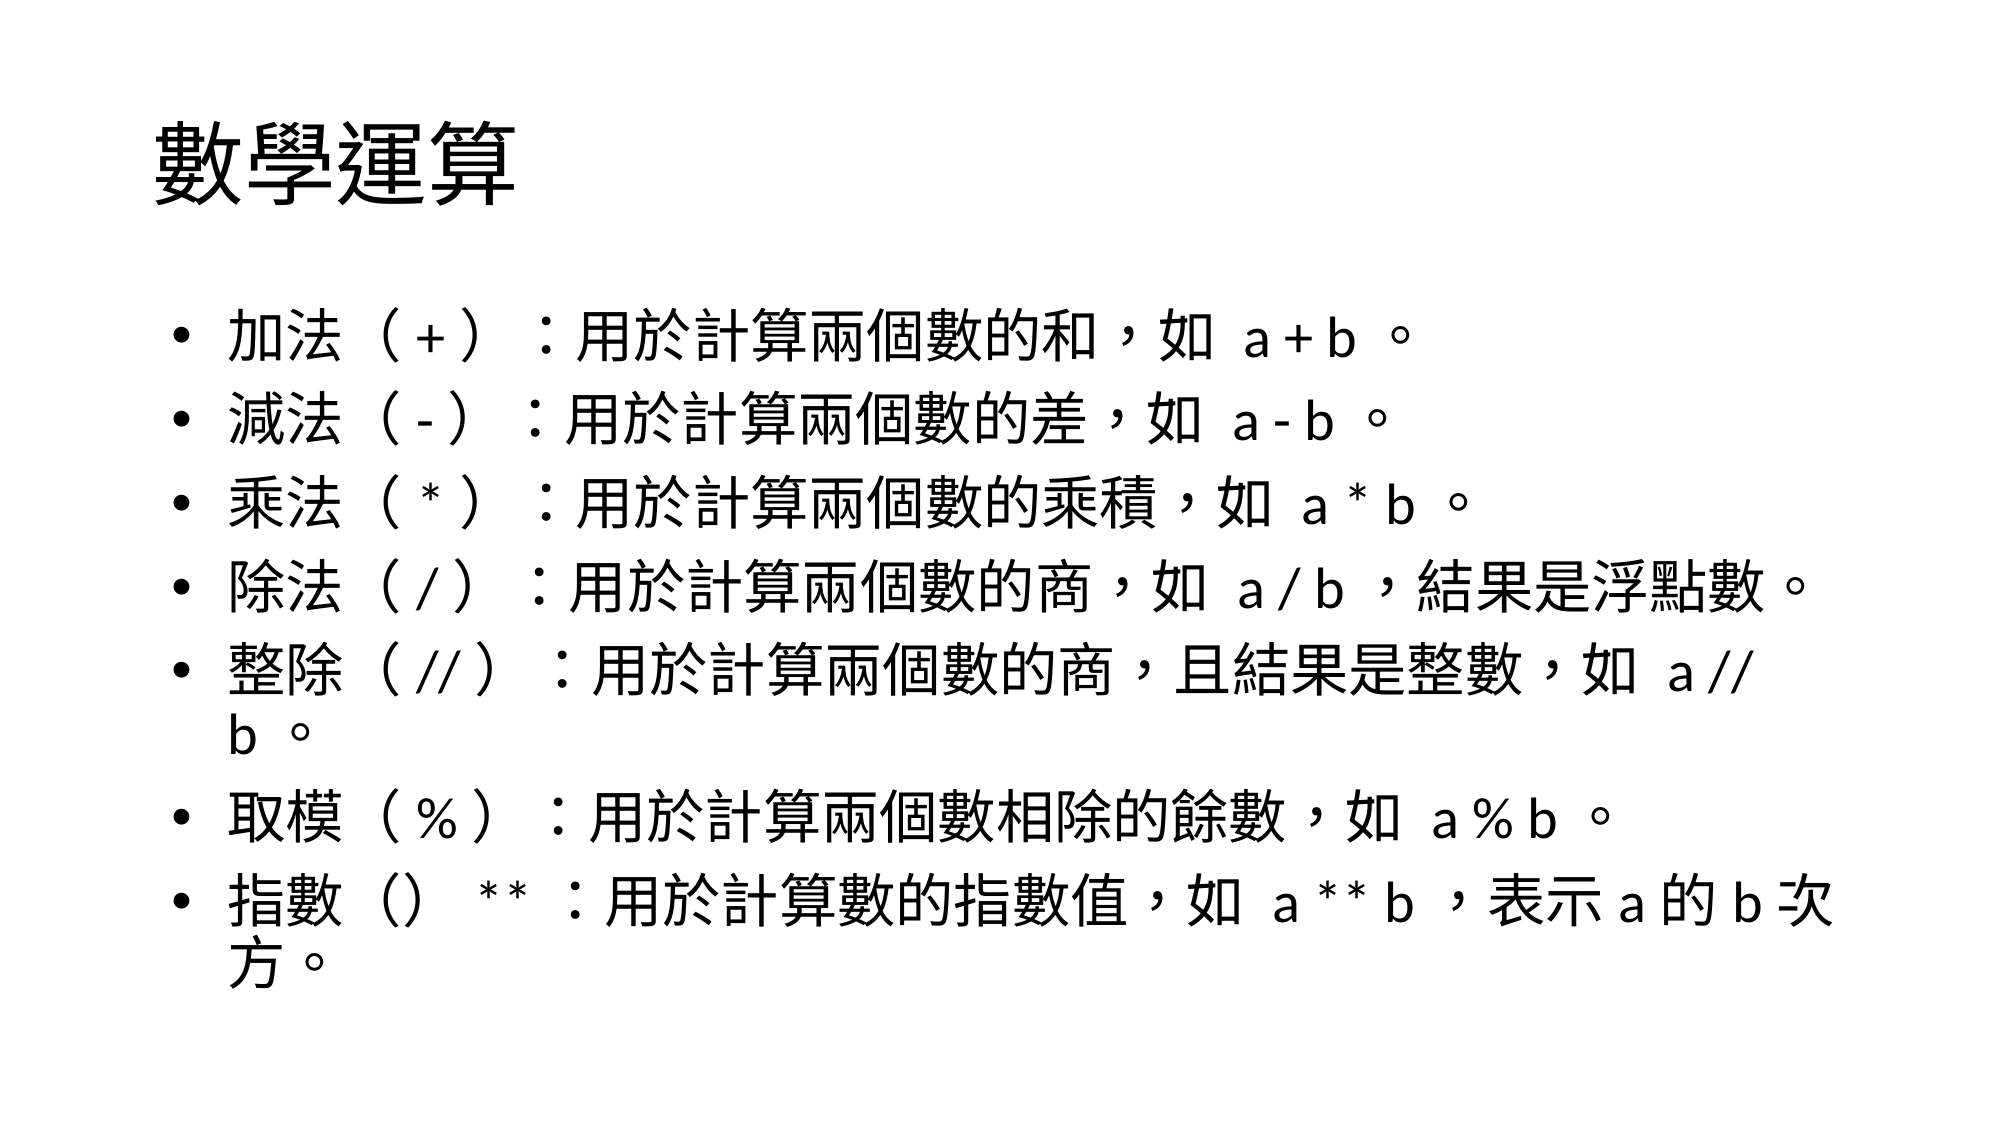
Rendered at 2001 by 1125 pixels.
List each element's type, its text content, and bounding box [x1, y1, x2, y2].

list 加法（+）：用於計算兩個數的和，如 a + b。 減法（-）：用於計算兩個數的差，如 a - b。 乘法（*）：用於計算兩個數的乘積，如 a * b。 除法（/）：用於計算兩個數的商，如 a / b，結果是浮點數。 整除（//）：用於計算兩個數的商，且結果是整數，如 a // b。 取模（%）：用於計算兩個數相除的餘數，如 a % b。 指數（）**：用於計算數的指數值，如 a ** b，表示a的b次方。 [137, 299, 1863, 1014]
title 數學運算 [137, 59, 1863, 278]
